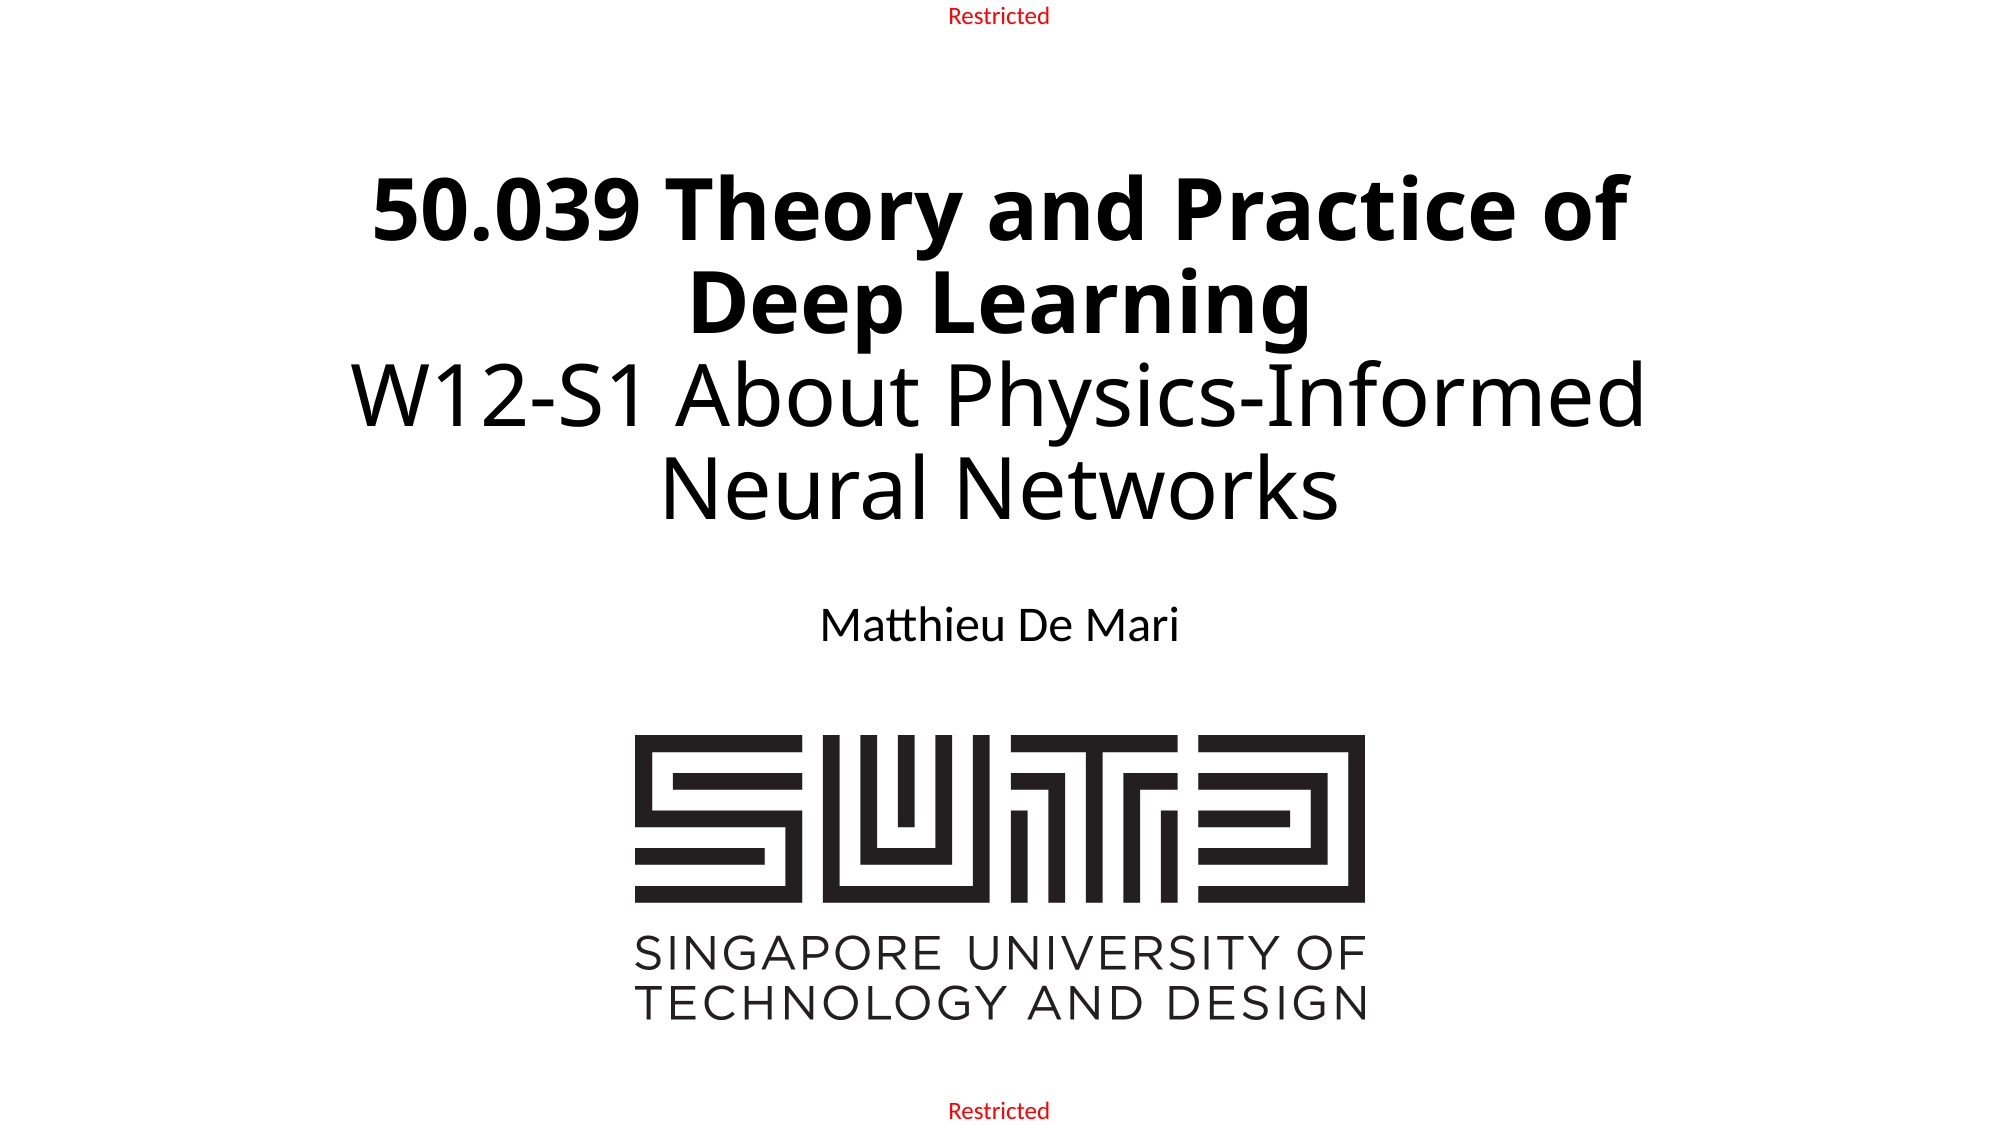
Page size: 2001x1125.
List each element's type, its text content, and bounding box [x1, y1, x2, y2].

picture [635, 735, 1365, 1020]
title 50.039 Theory and Practice of Deep Learning W12-S1 About Physics-Informed Neural Networks [61, 154, 1939, 547]
subtitle Matthieu De Mari [249, 590, 1750, 863]
